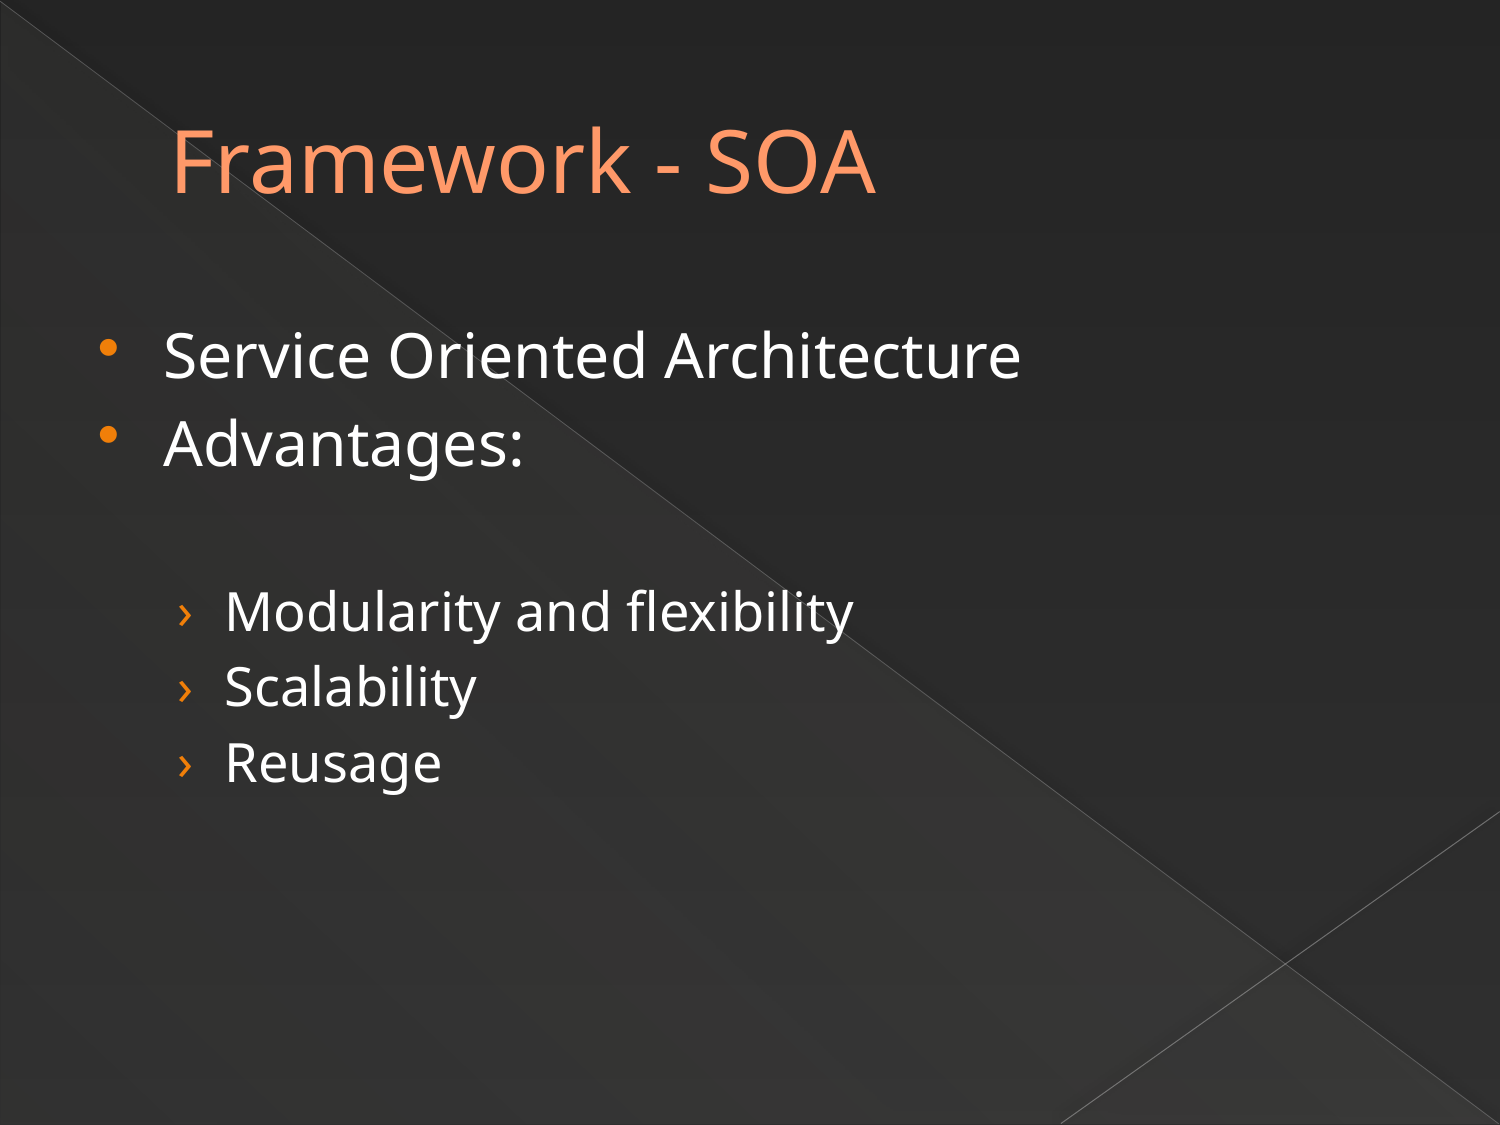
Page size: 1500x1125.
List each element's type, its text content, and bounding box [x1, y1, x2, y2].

list Service Oriented Architecture Advantages: Modularity and flexibility Scalability Reusage [75, 308, 1425, 1059]
title Framework - SOA [75, 43, 1425, 274]
